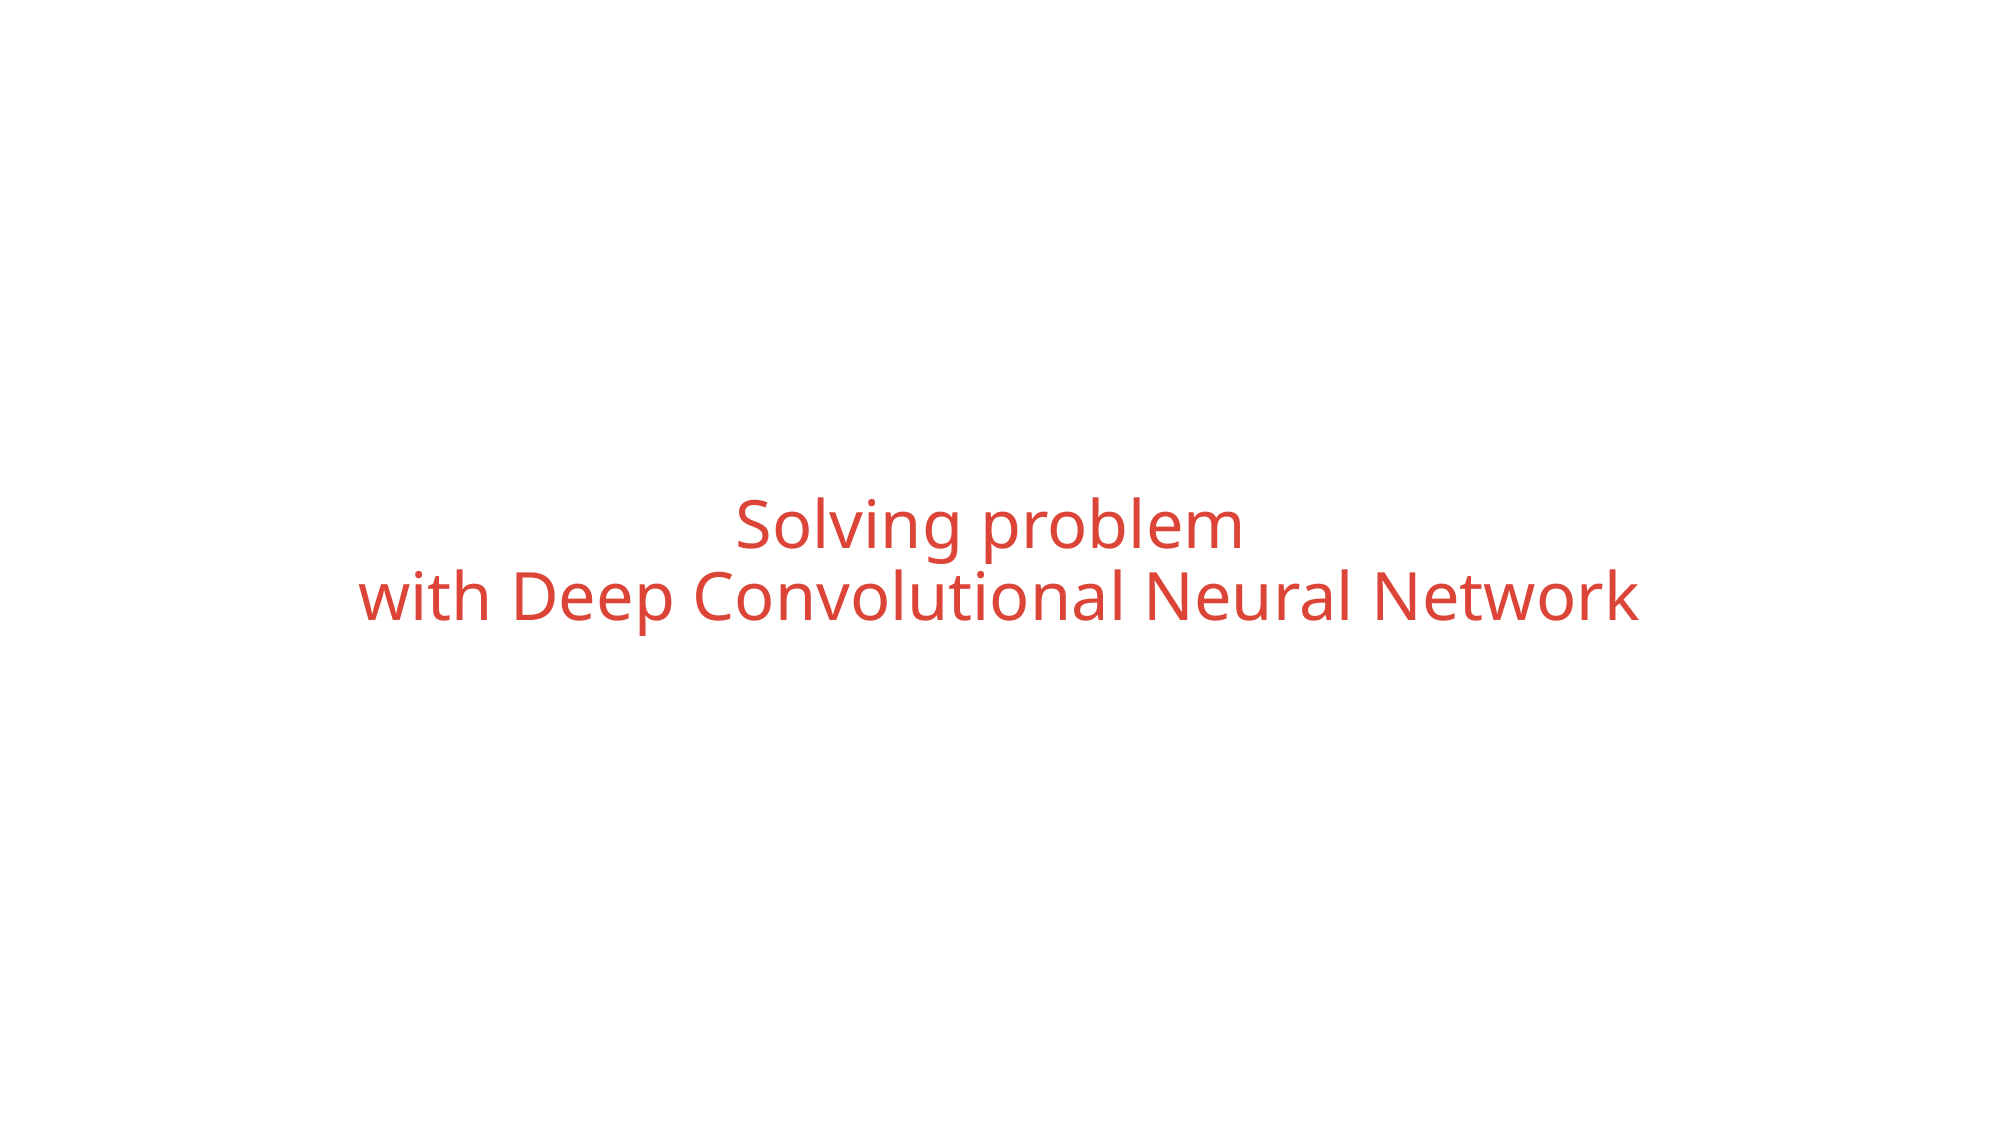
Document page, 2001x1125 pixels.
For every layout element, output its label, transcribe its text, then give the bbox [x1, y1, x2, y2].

title Solving problem with Deep Convolutional Neural Network [137, 453, 1863, 672]
